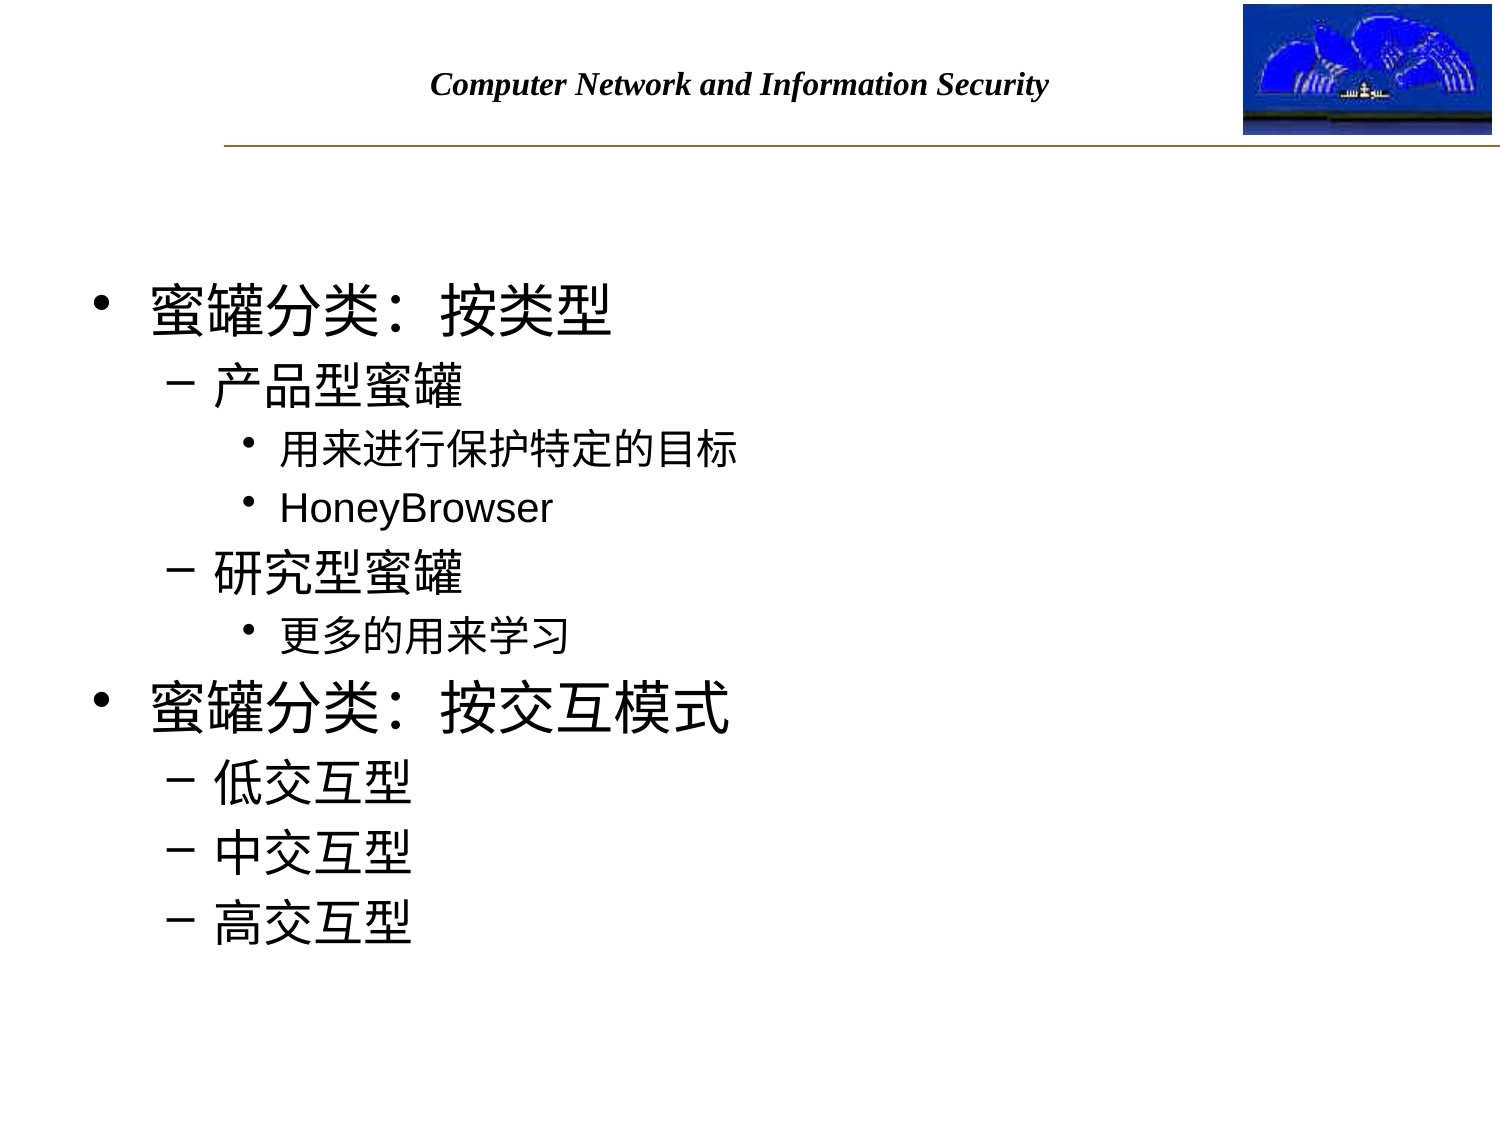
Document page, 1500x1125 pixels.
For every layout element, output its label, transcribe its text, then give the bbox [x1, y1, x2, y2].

list 蜜罐分类：按类型 产品型蜜罐 用来进行保护特定的目标 HoneyBrowser 研究型蜜罐 更多的用来学习 蜜罐分类：按交互模式 低交互型 中交互型 高交互型 [76, 266, 1428, 823]
